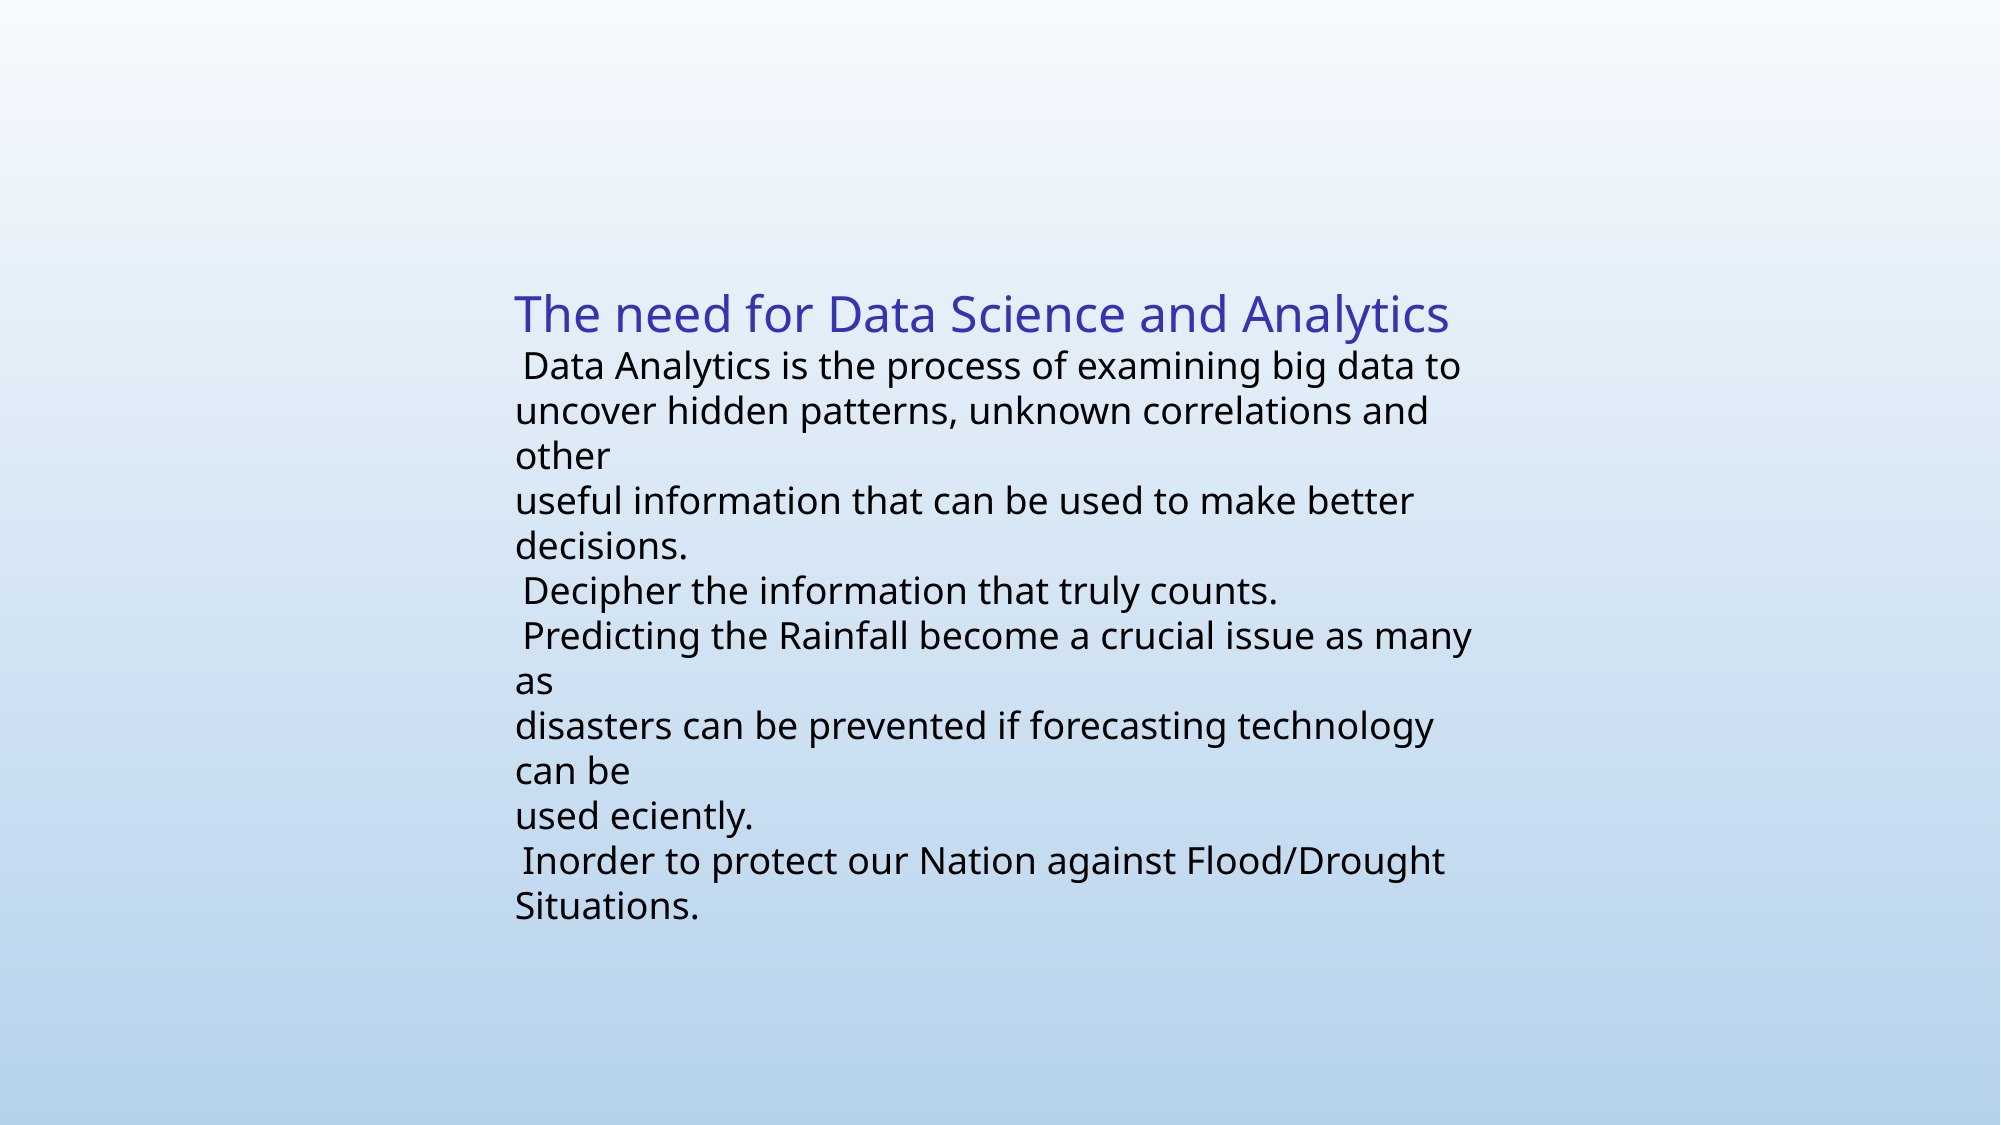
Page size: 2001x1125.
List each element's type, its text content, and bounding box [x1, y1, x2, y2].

text_box The need for Data Science and Analytics Data Analytics is the process of examining big data to uncover hidden patterns, unknown correlations and other useful information that can be used to make better decisions. Decipher the information that truly counts. Predicting the Rainfall become a crucial issue as many as disasters can be prevented if forecasting technology can be used eciently. Inorder to protect our Nation against Flood/Drought Situations. [500, 274, 1500, 935]
